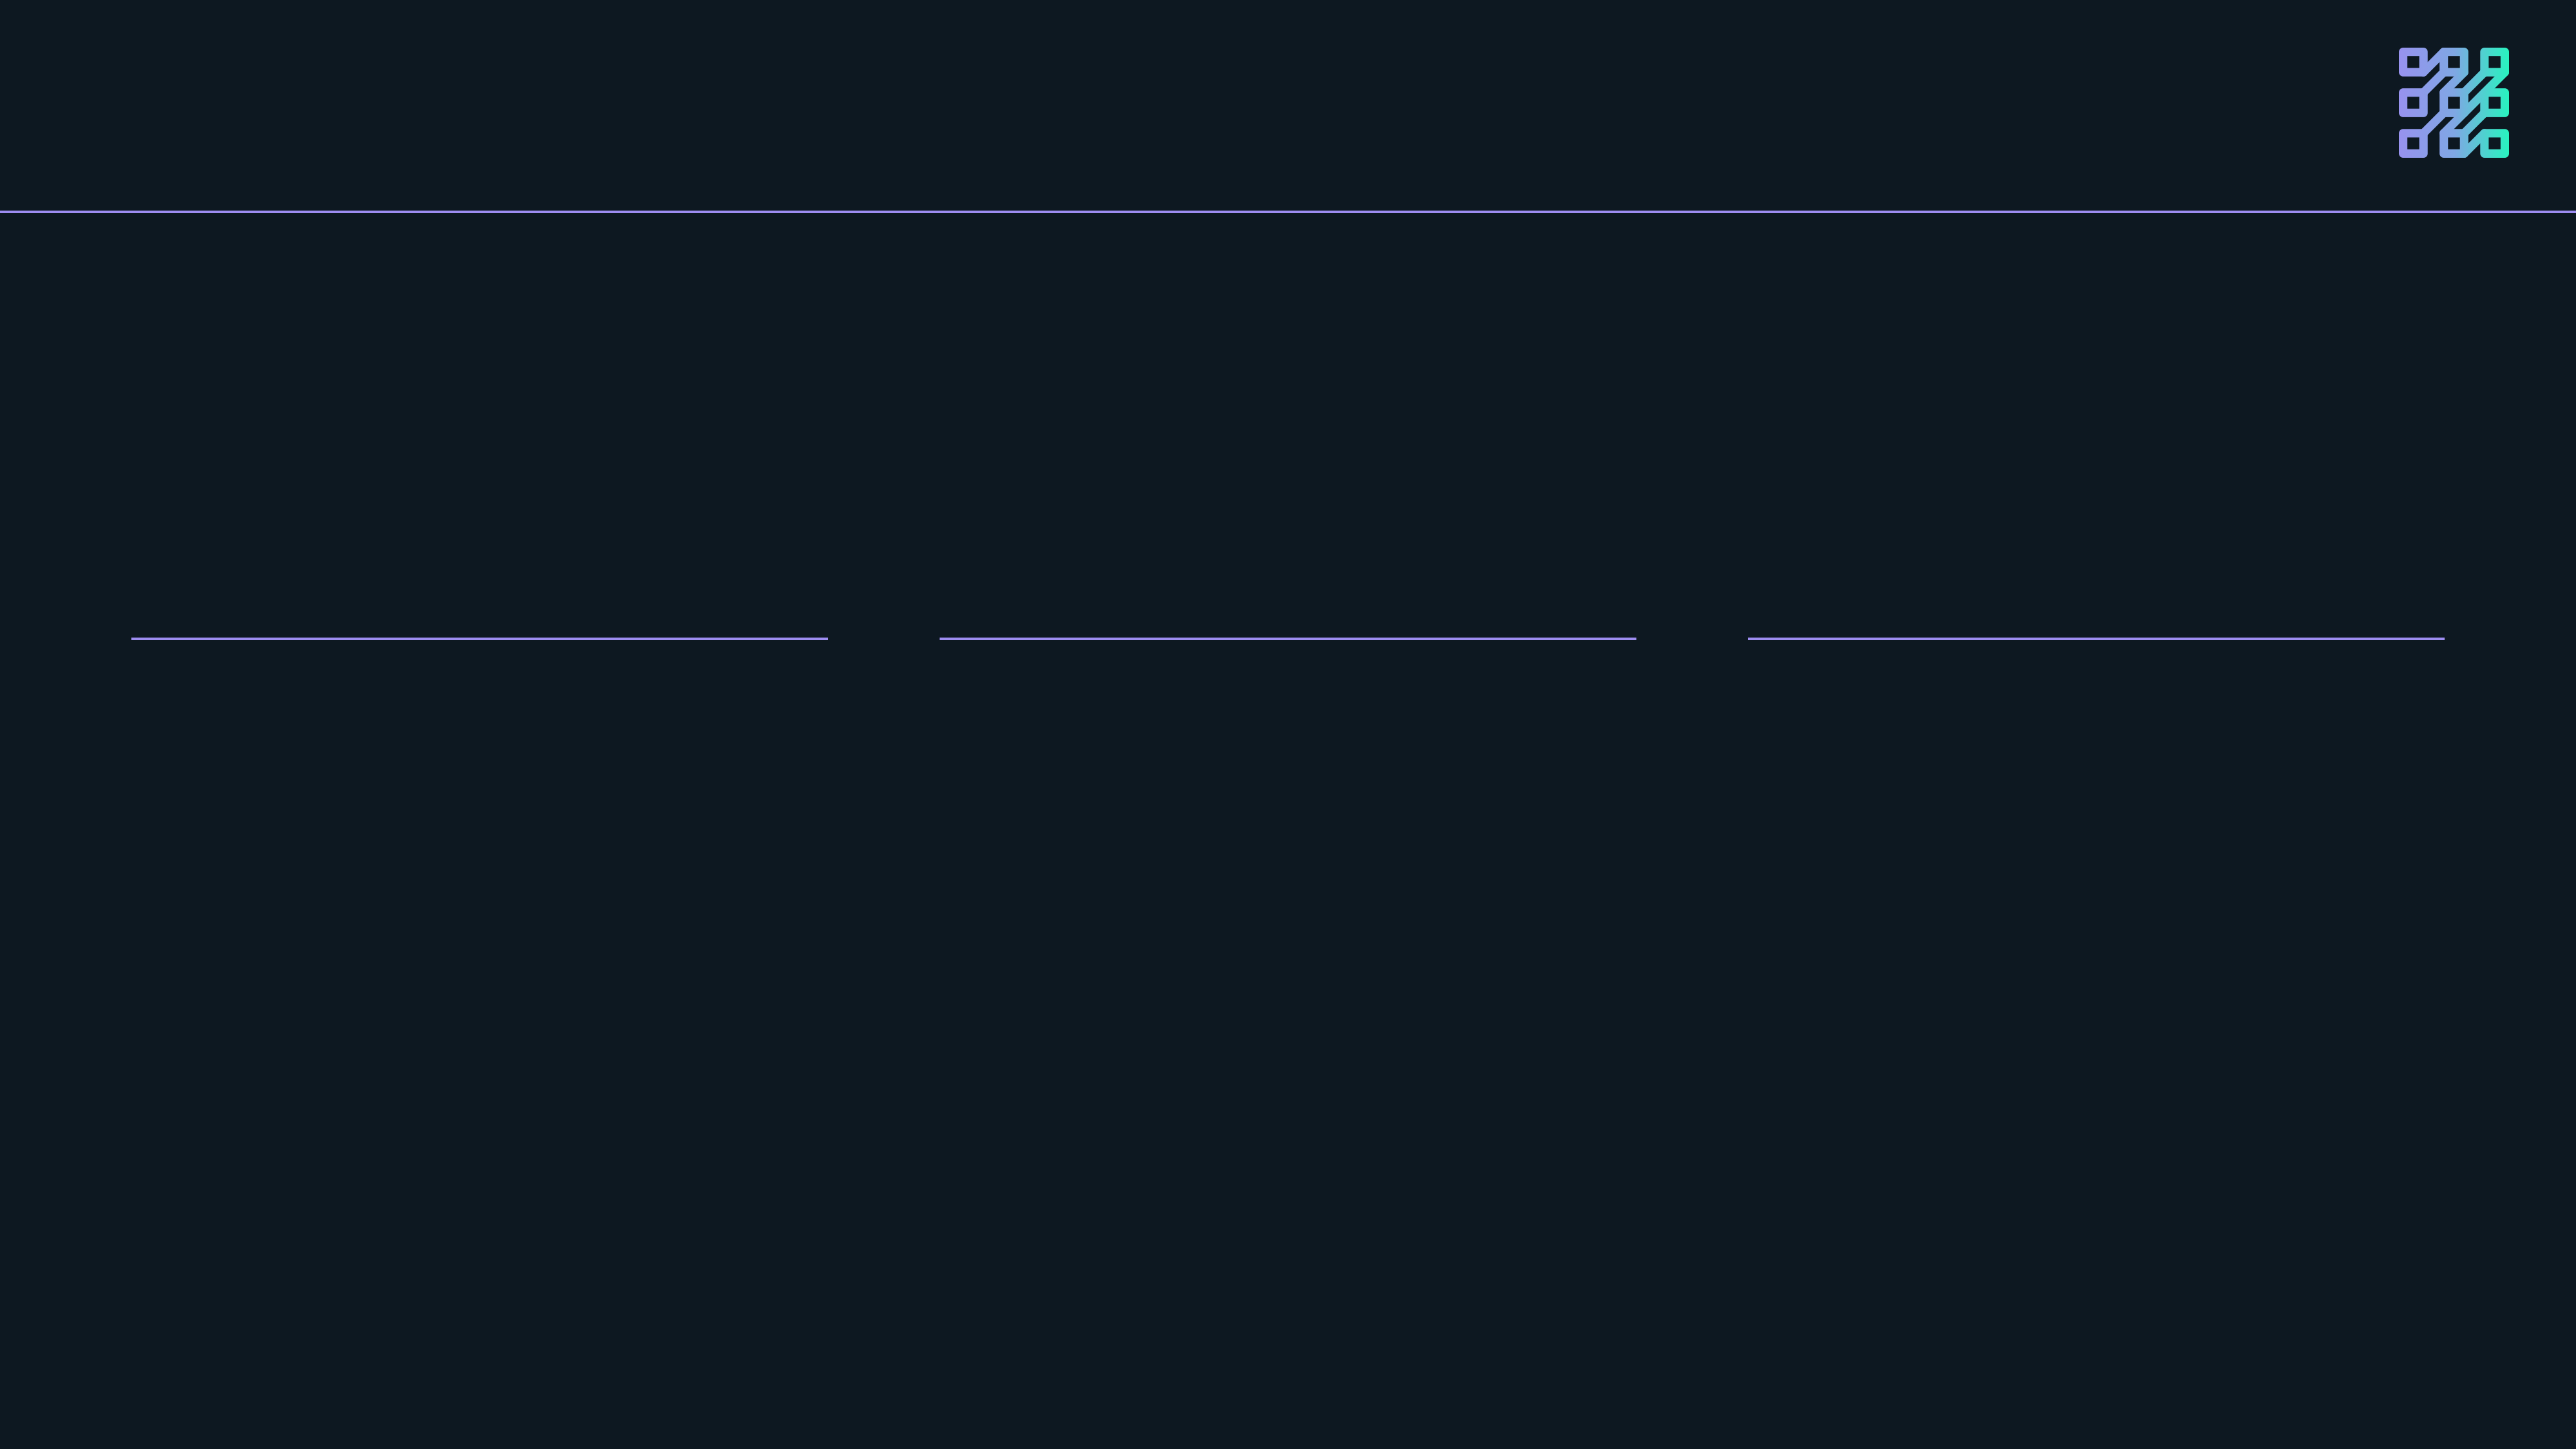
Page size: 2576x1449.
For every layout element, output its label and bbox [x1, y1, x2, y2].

picture [2399, 48, 2509, 158]
